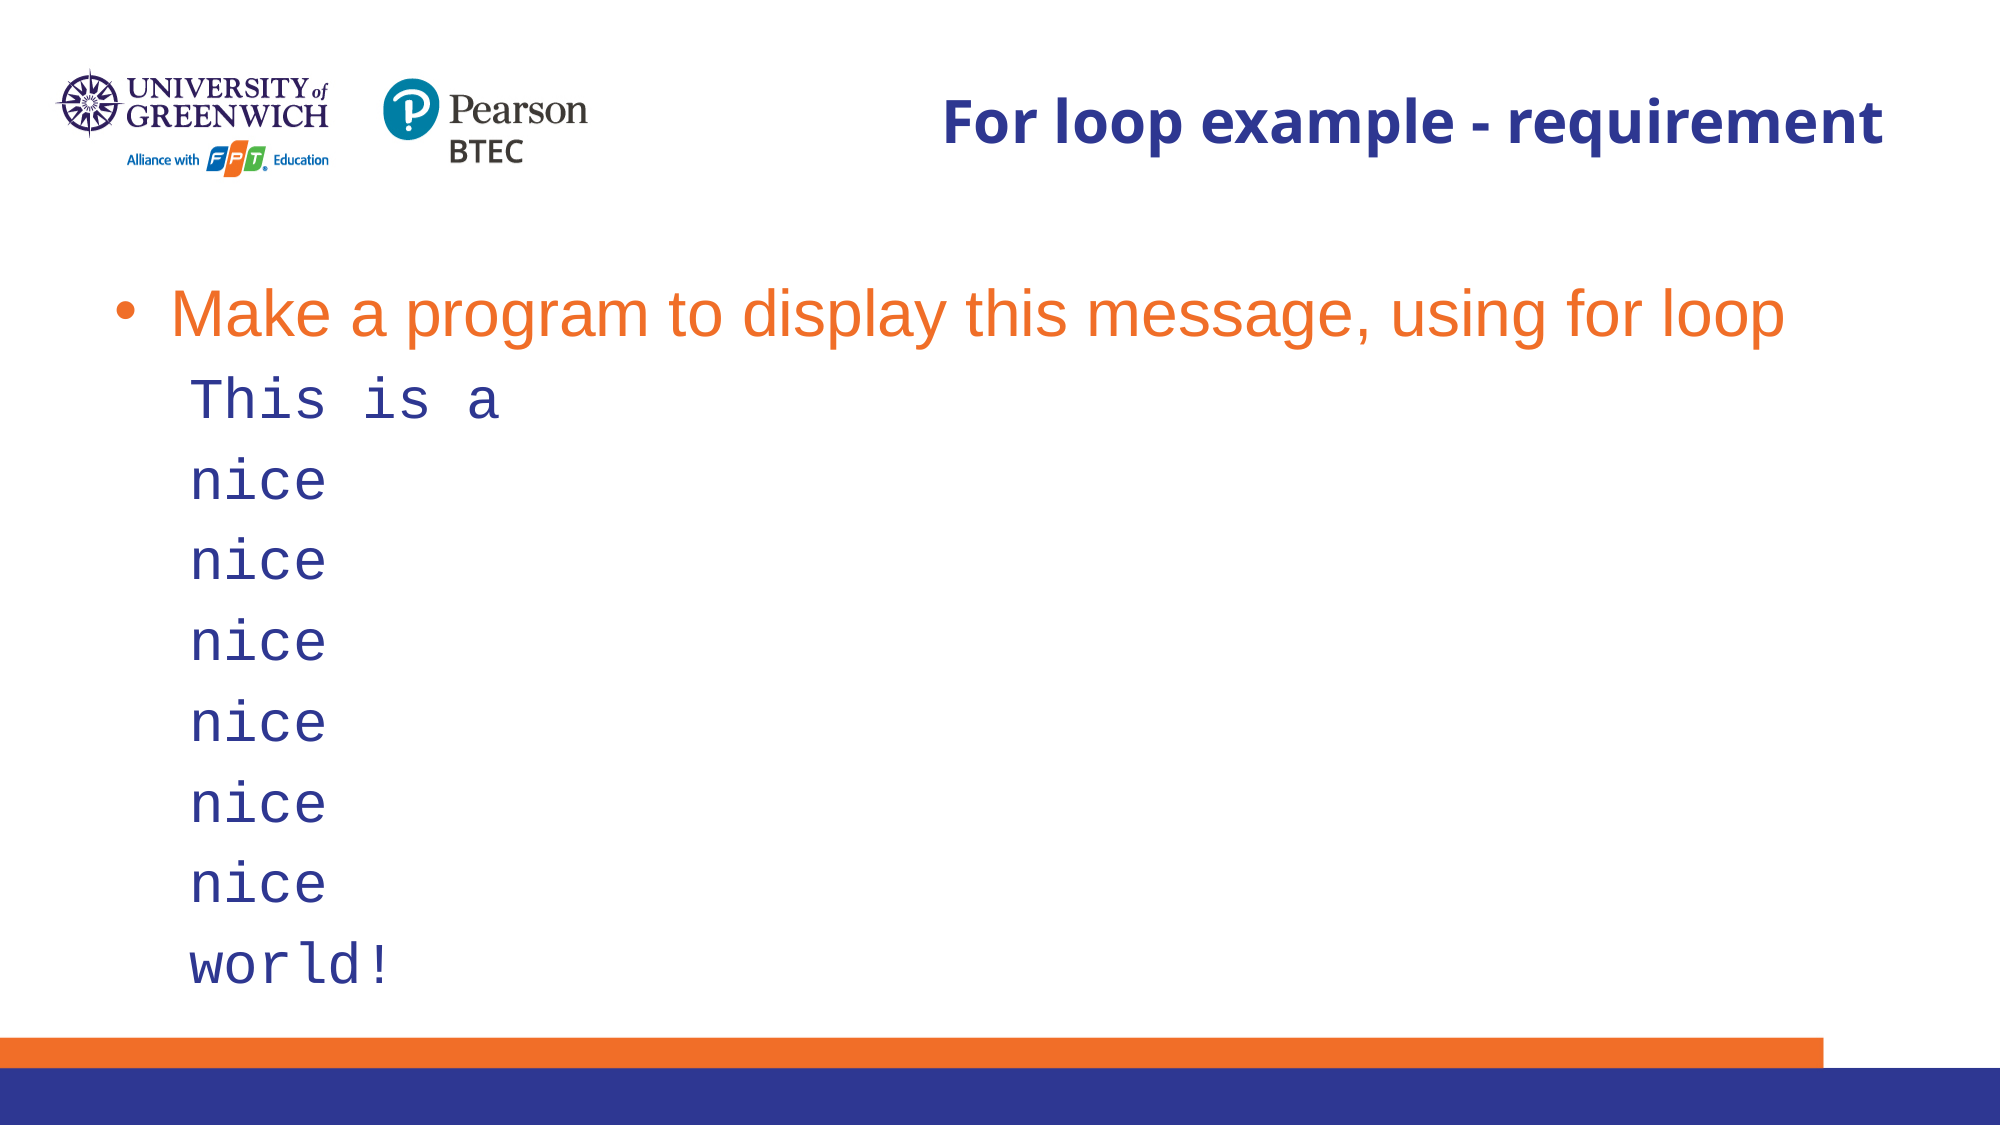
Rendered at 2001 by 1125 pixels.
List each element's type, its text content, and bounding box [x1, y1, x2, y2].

list Make a program to display this message, using for loop This is a nice nice nice nice nice nice world! [99, 262, 1900, 1005]
title For loop example - requirement [894, 76, 1900, 209]
picture [0, 0, 2000, 1125]
